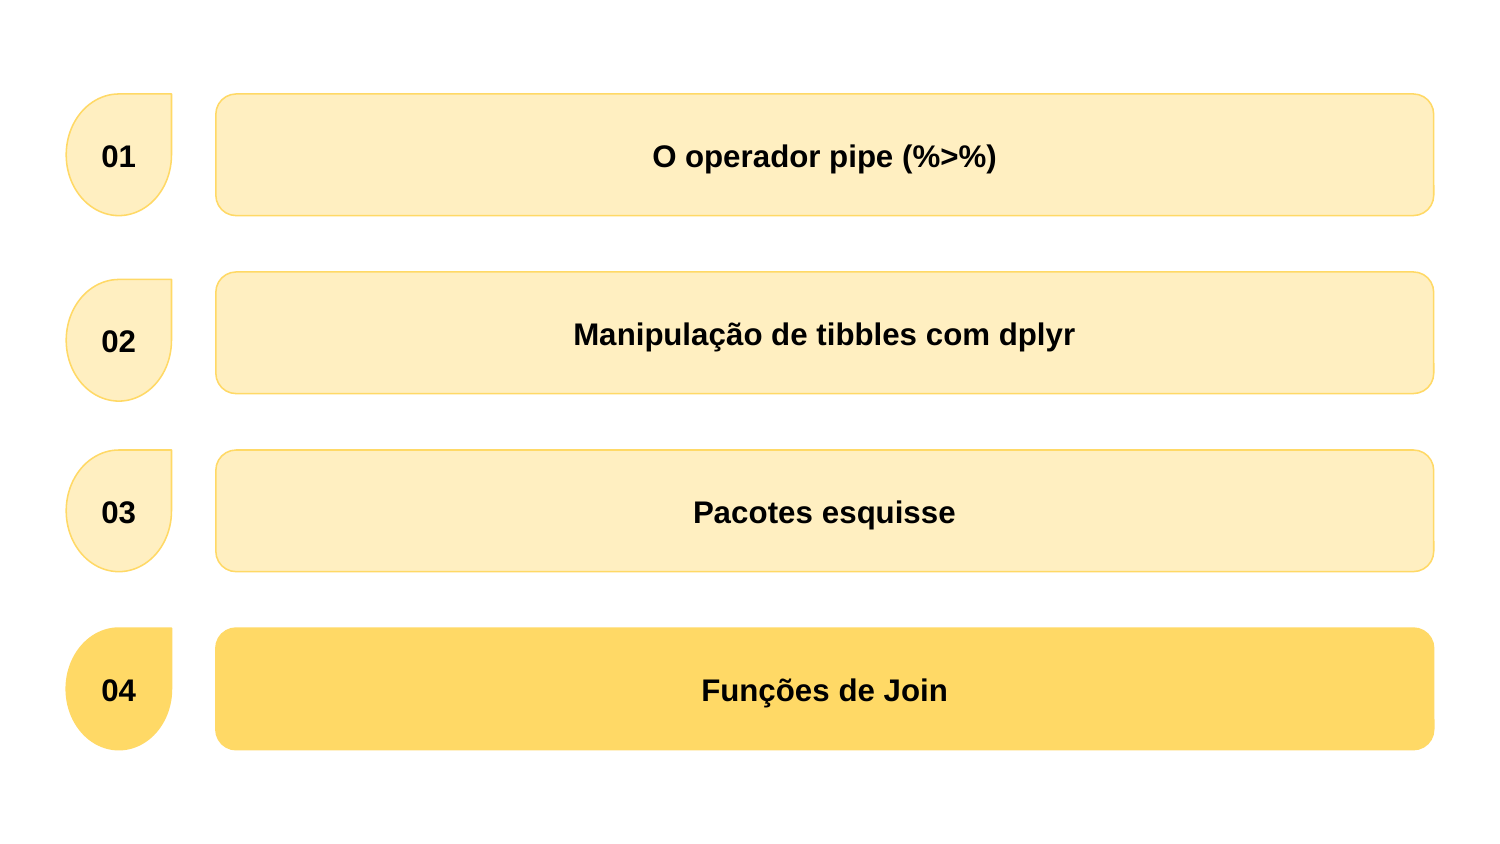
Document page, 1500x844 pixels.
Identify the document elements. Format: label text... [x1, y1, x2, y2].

text_box 04 [66, 628, 172, 750]
text_box 03 [66, 450, 172, 572]
text_box 01 [66, 93, 172, 216]
text_box O operador pipe (%>%) [215, 93, 1434, 216]
text_box Manipulação de tibbles com dplyr [215, 271, 1434, 394]
text_box Pacotes esquisse [215, 450, 1434, 572]
text_box 02 [66, 279, 172, 402]
text_box Funções de Join [215, 628, 1434, 750]
